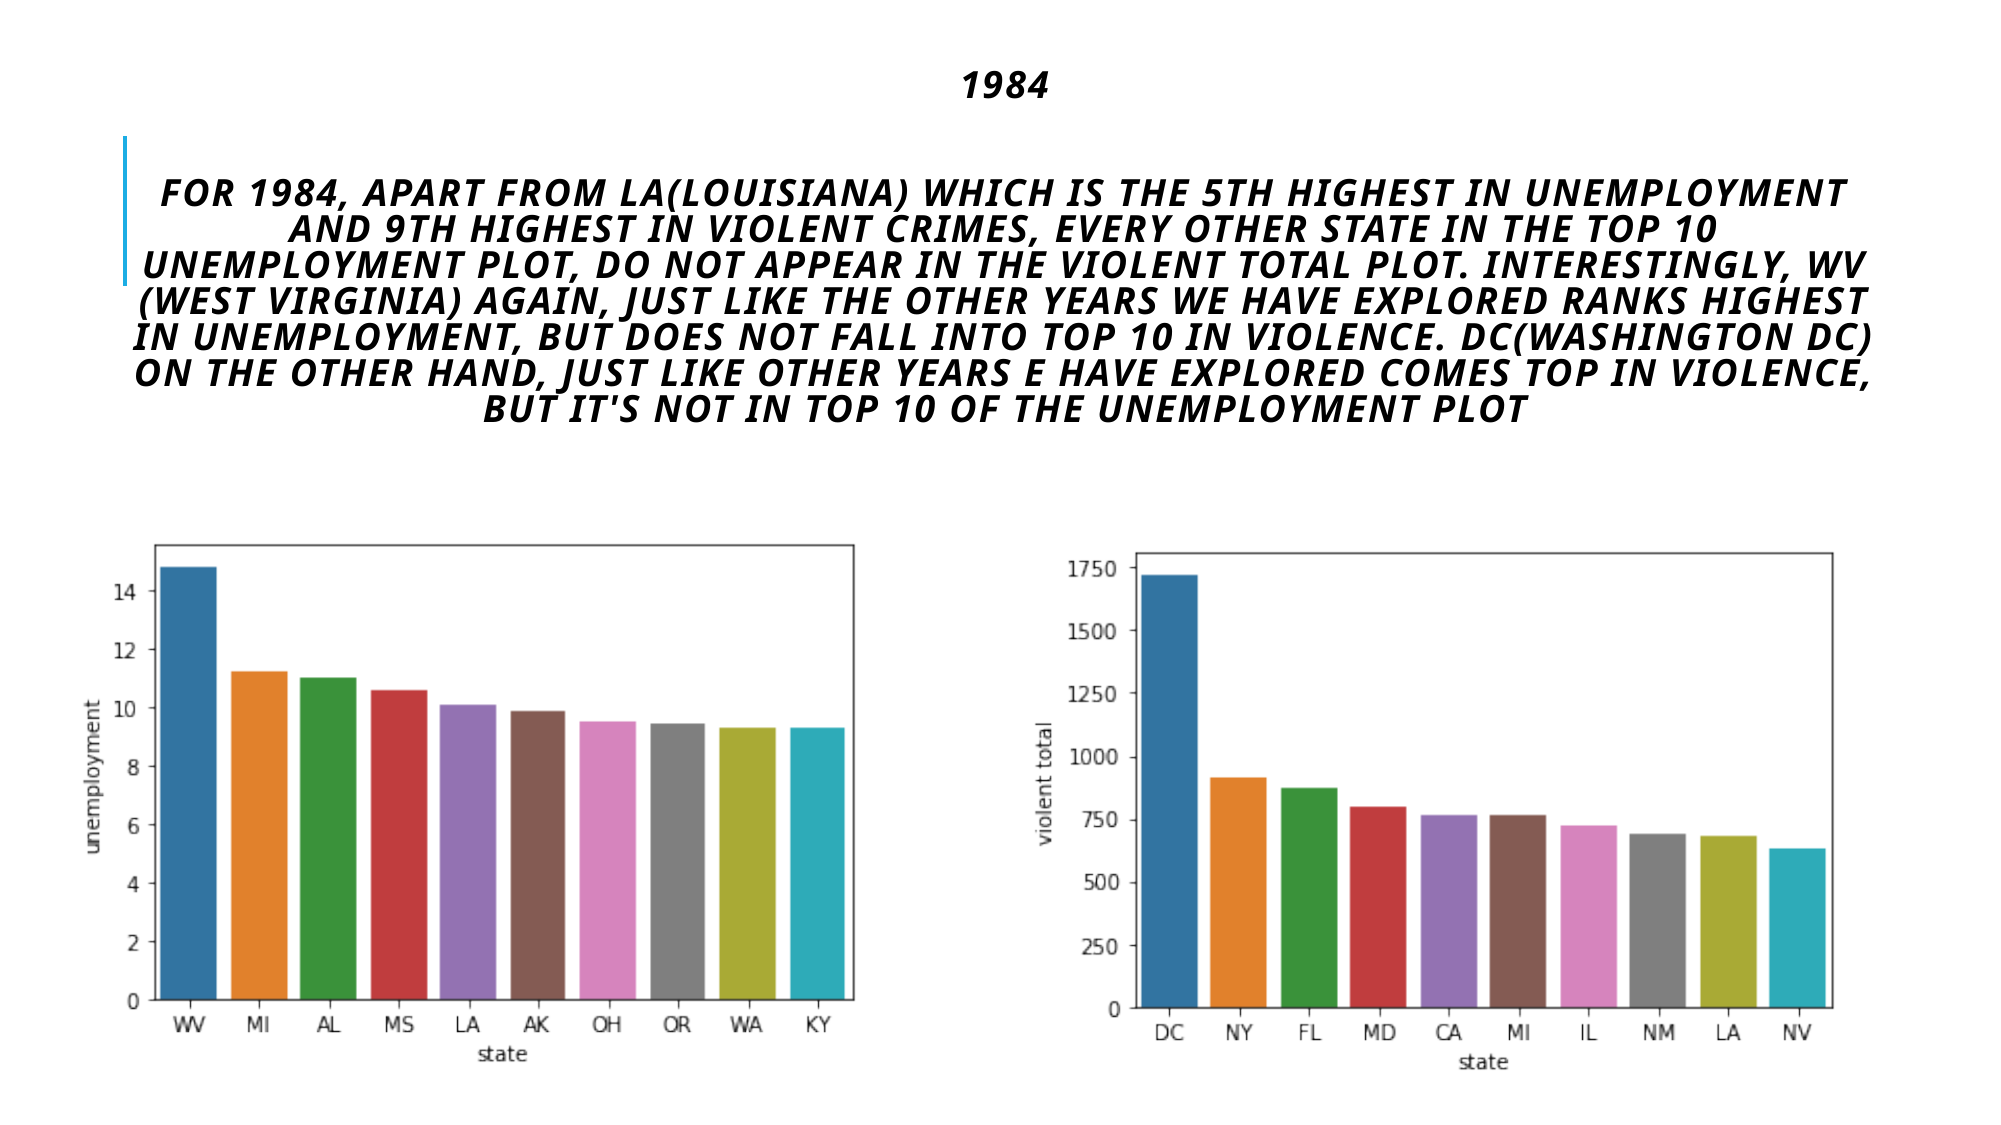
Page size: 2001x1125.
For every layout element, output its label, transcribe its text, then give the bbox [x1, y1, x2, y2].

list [69, 531, 866, 1079]
picture [1023, 539, 1848, 1087]
title 1984 For 1984, apart from LA(Louisiana) which is the 5th highest in unemployment and 9th highest in violent crimes, every other state in the top 10 unemployment plot, do not appear in the violent total plot. Interestingly, WV (West Virginia) again, just like the other years we have explored ranks highest in unemployment, but does not fall into top 10 in violence. DC(Washington DC) on the other hand, just like other years e have explored comes top in violence, but it's not in top 10 of the unemployment plot [117, 0, 1894, 500]
